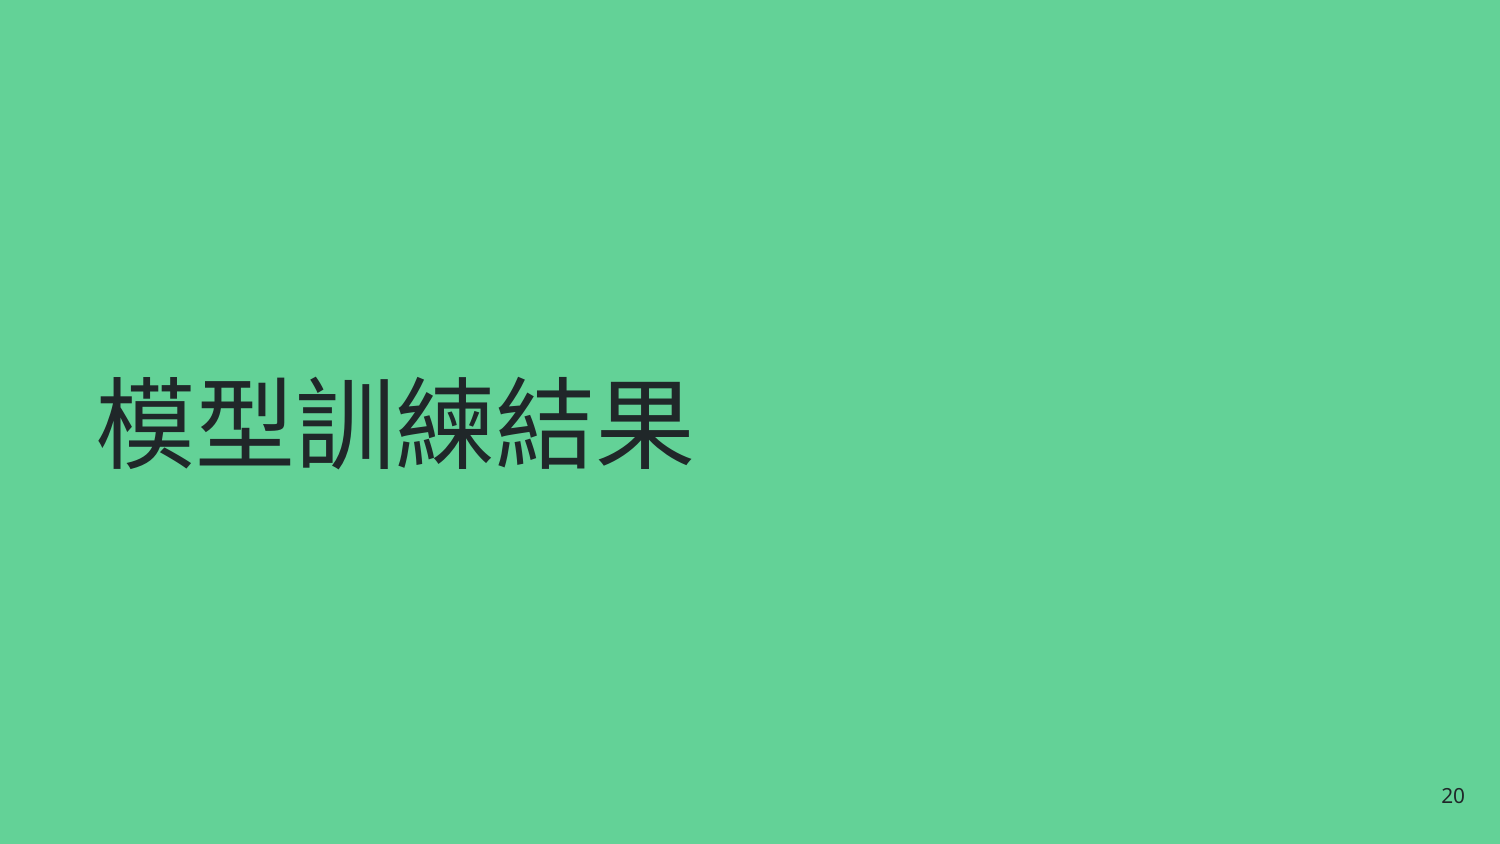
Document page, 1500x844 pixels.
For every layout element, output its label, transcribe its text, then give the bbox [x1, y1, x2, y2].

title 模型訓練結果 [80, 86, 1032, 758]
slide_number ‹#› [1389, 764, 1480, 830]
